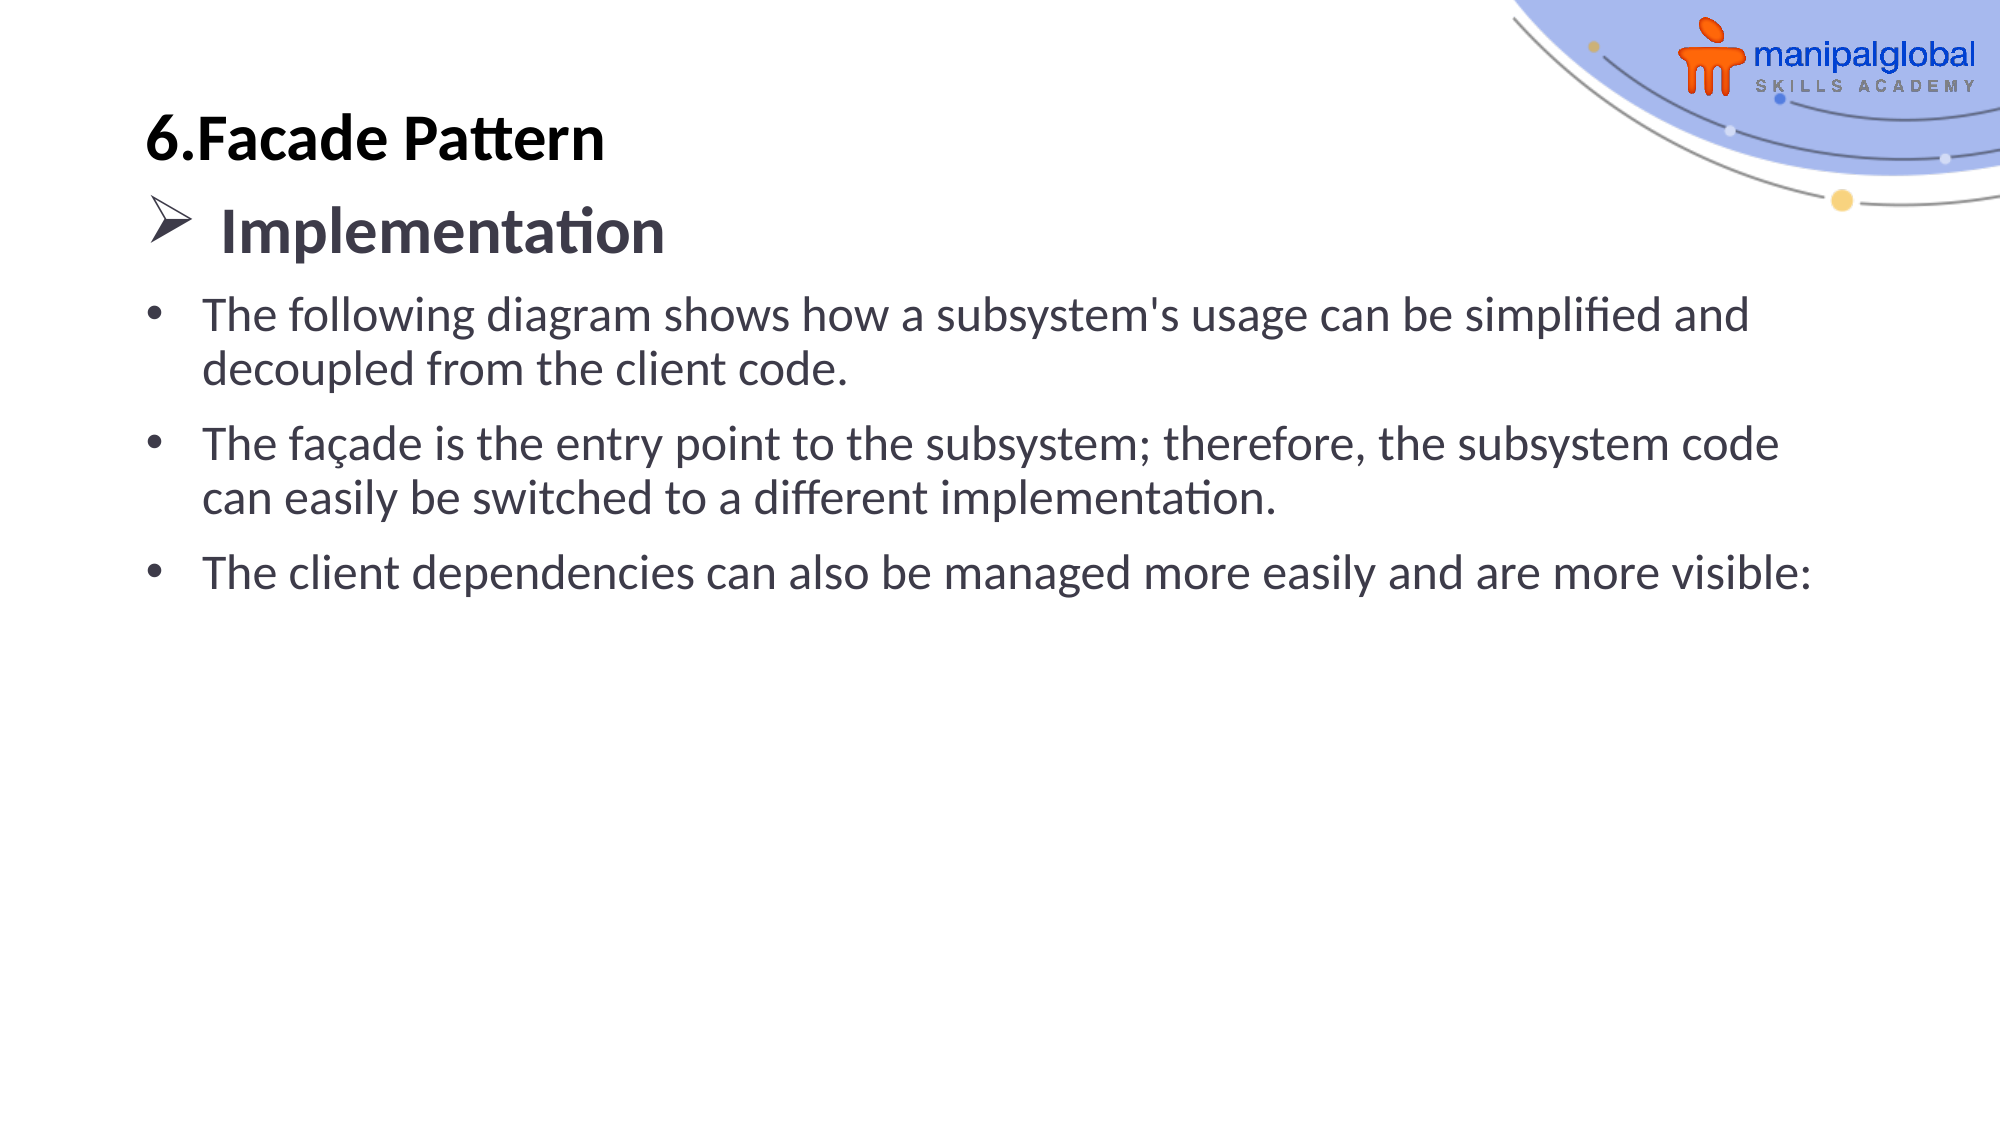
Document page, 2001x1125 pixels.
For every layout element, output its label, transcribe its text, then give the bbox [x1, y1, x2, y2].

picture [0, 0, 2000, 1125]
subtitle 6.Facade Pattern Implementation The following diagram shows how a subsystem's usage can be simplified and decoupled from the client code. The façade is the entry point to the subsystem; therefore, the subsystem code can easily be switched to a different implementation. The client dependencies can also be managed more easily and are more visible: [130, 95, 1849, 1020]
